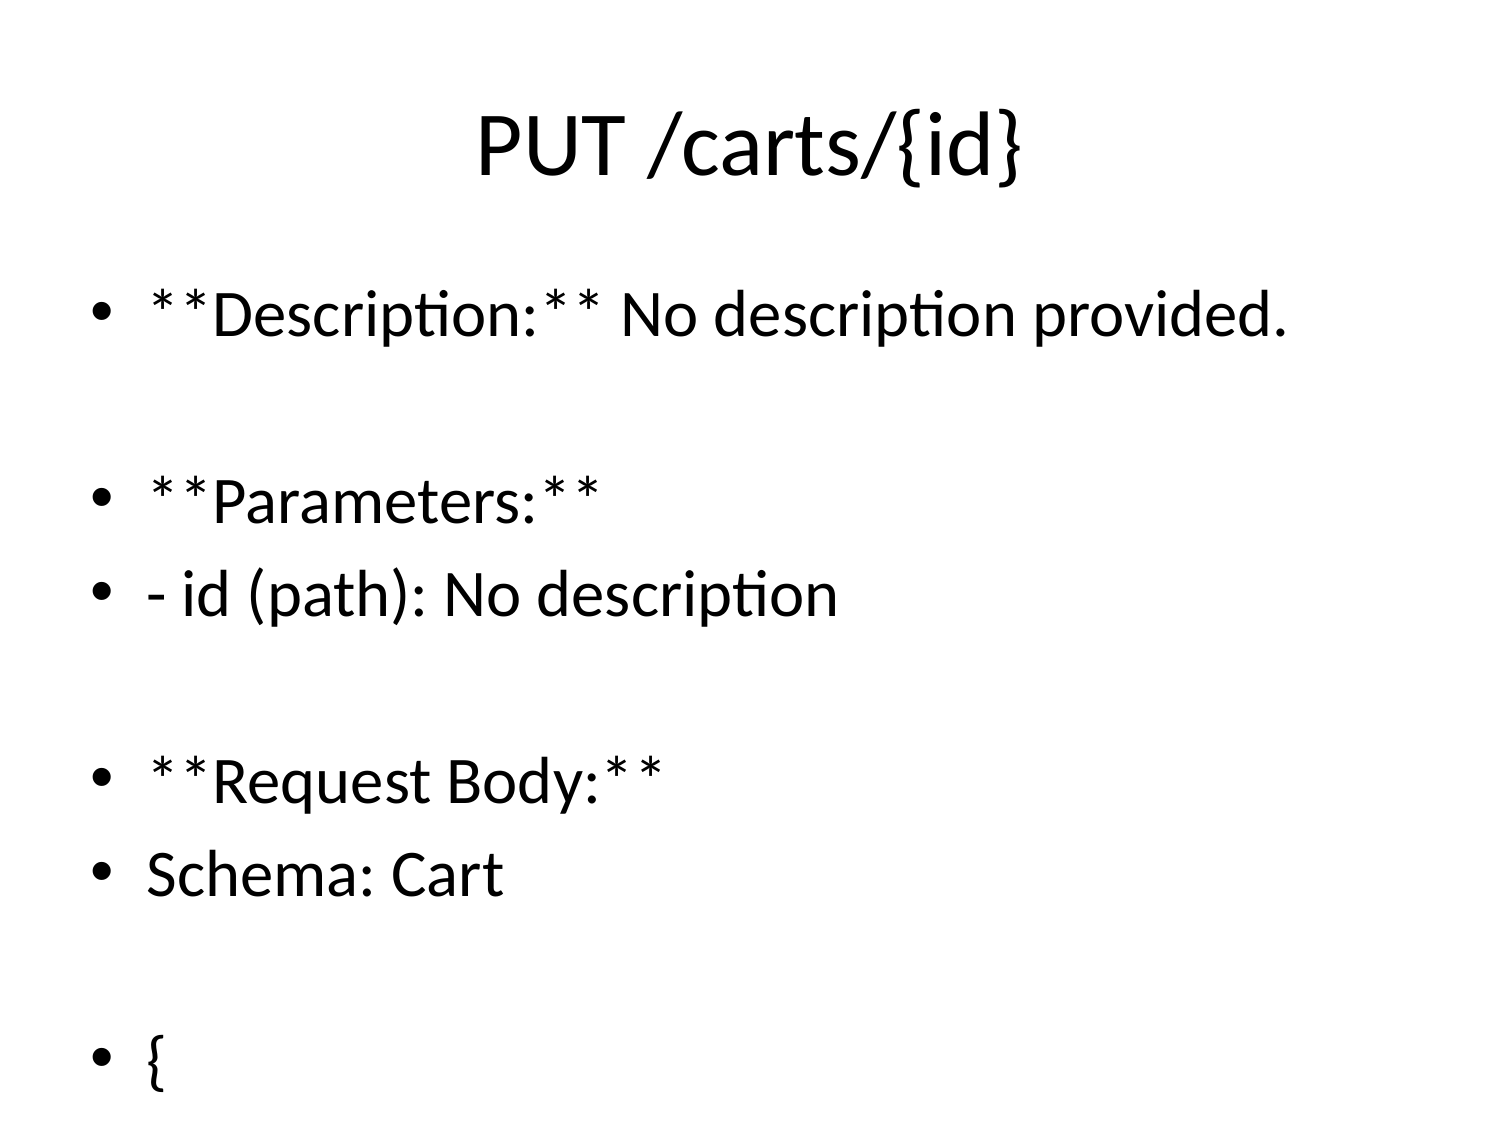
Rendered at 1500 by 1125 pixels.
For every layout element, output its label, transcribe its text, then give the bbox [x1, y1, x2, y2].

list **Description:** No description provided. **Parameters:** - id (path): No description **Request Body:** Schema: Cart { "type": "object", "properties": { "id": { "type": "integer", "format": "int64" }, "user": { "$ref": "#/components/schemas/User" }, "items": { "type": "array", "items": { "$ref": "#/components/schemas/CartItem" } } } } **Response Body:** Status 200: No JSON response [75, 262, 1425, 1005]
title PUT /carts/{id} [75, 45, 1425, 233]
